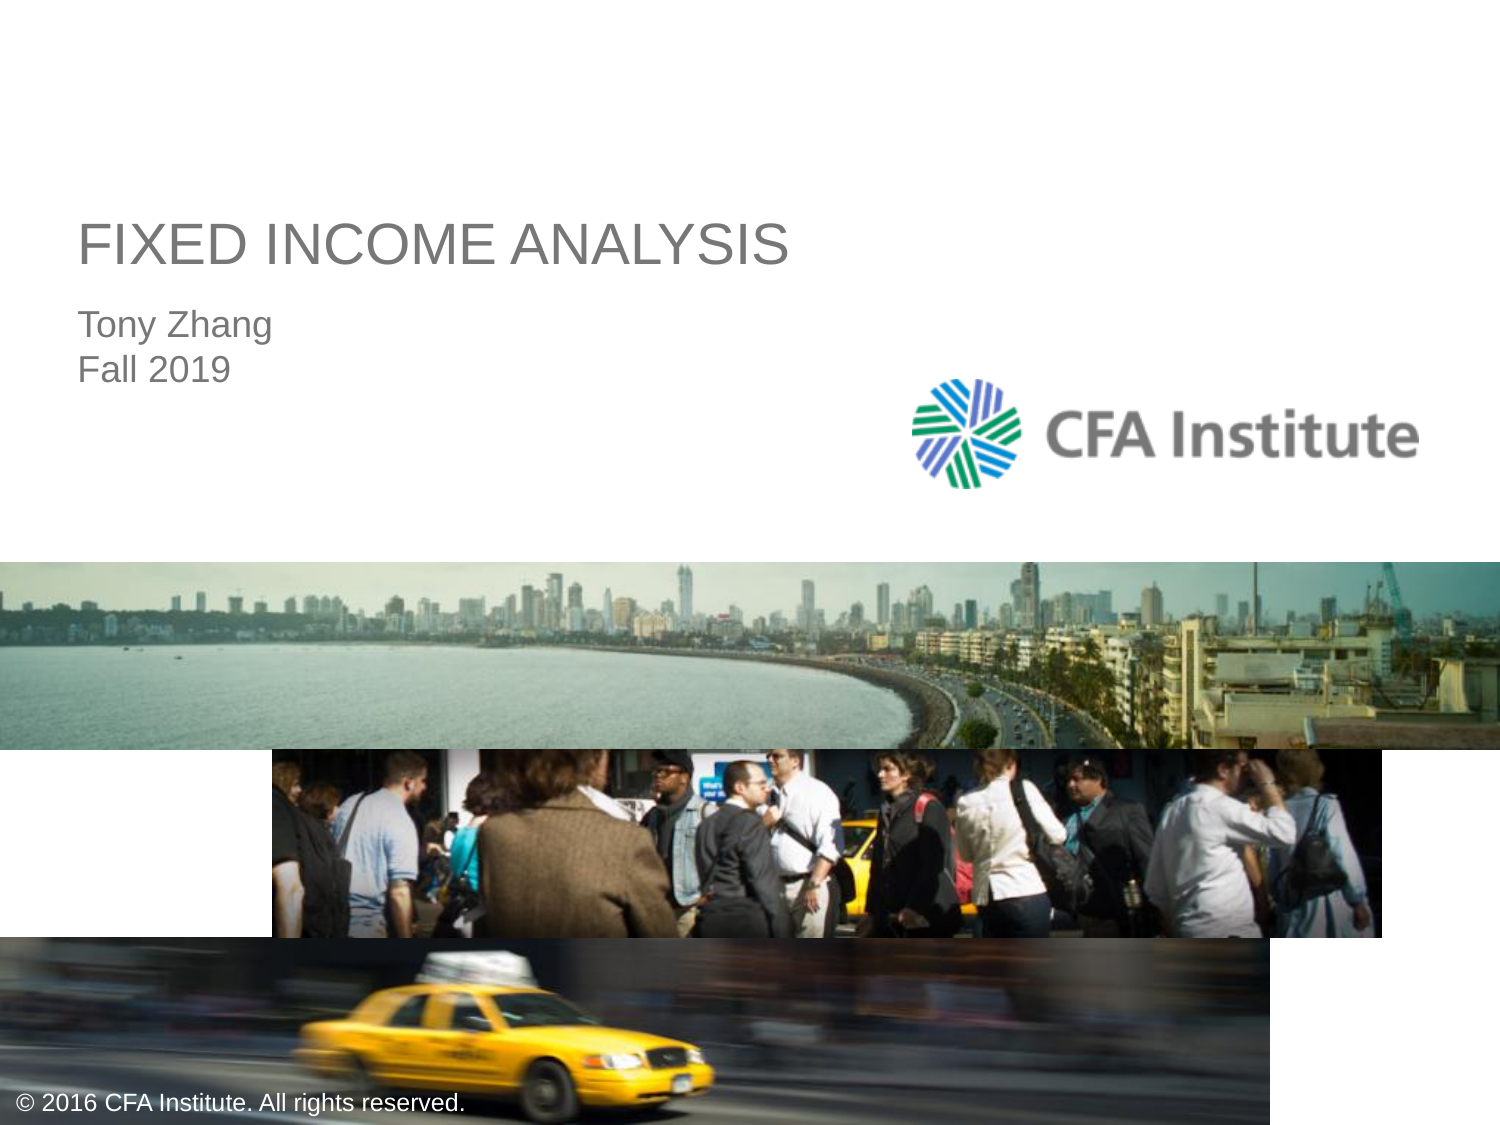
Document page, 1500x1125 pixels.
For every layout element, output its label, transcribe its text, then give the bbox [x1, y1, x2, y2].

title Fixed income analysis [62, 24, 1163, 284]
text_box © 2016 CFA Institute. All rights reserved. [1, 1079, 489, 1125]
subtitle Tony Zhang Fall 2019 [62, 292, 838, 525]
picture [0, 562, 1500, 1125]
picture [912, 379, 1419, 489]
